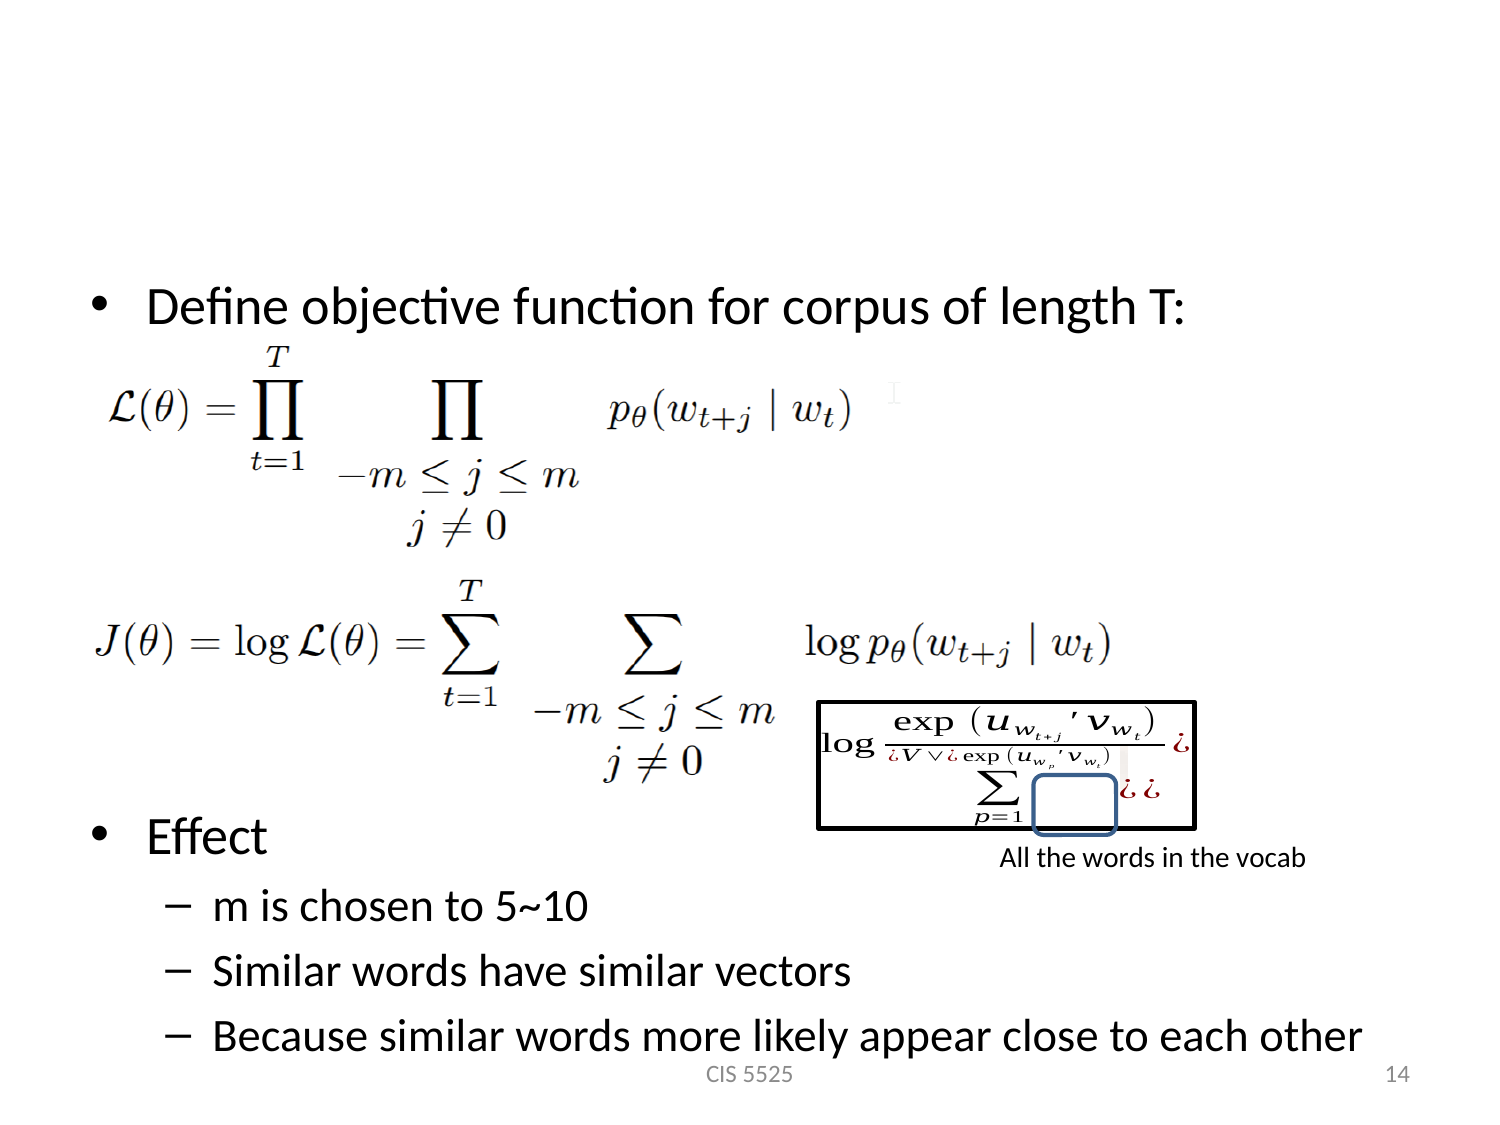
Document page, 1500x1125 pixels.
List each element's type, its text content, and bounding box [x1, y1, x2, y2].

footer CIS 5525 [512, 1042, 988, 1103]
list Define objective function for corpus of length T: Effect m is chosen to 5~10 Similar words have similar vectors Because similar words more likely appear close to each other [75, 262, 1425, 1080]
picture [88, 336, 1129, 789]
slide_number 14 [1074, 1042, 1425, 1103]
text_box [1031, 797, 1119, 831]
text_box All the words in the vocab [984, 831, 1322, 882]
